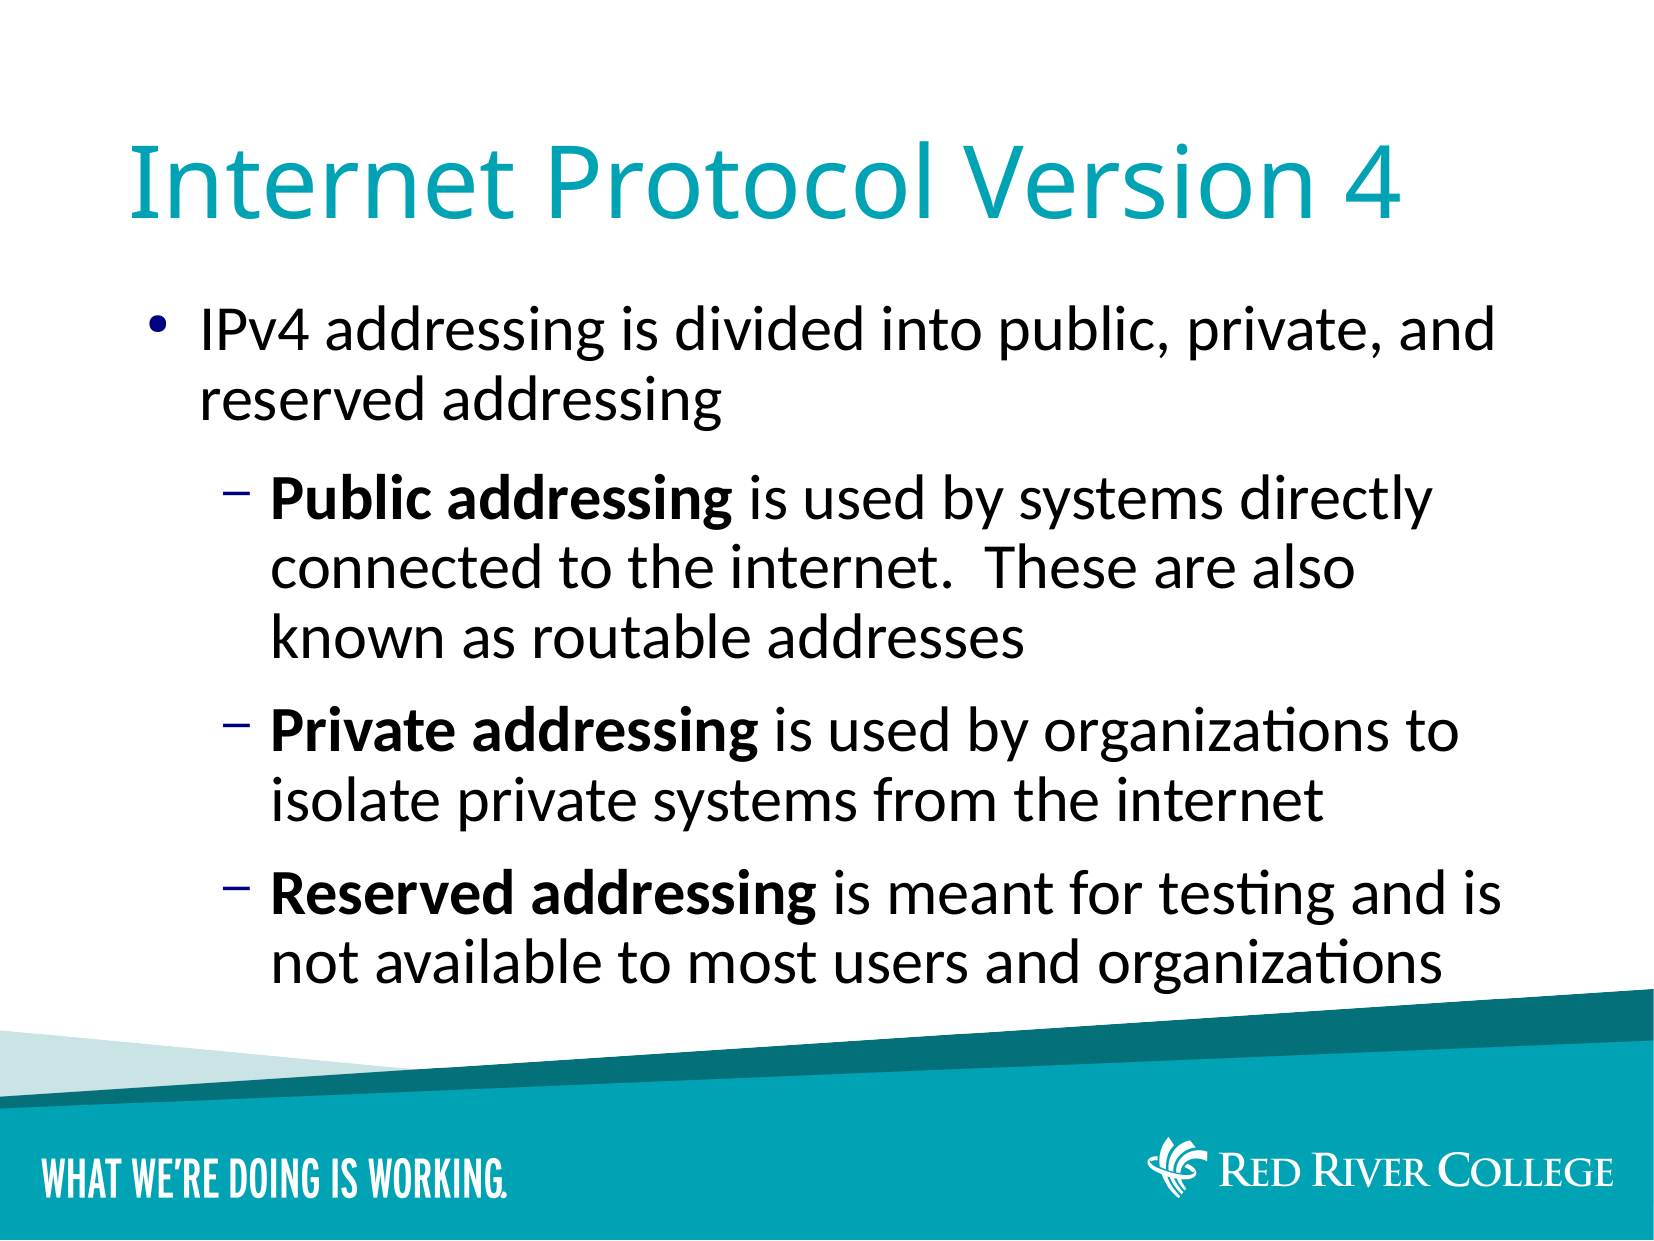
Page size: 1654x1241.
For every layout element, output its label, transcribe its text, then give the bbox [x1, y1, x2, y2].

title Internet Protocol Version 4 [113, 66, 1540, 287]
picture [0, 0, 1654, 1240]
list IPv4 addressing is divided into public, private, and reserved addressing Public addressing is used by systems directly connected to the internet. These are also known as routable addresses Private addressing is used by organizations to isolate private systems from the internet Reserved addressing is meant for testing and is not available to most users and organizations [113, 287, 1540, 1075]
